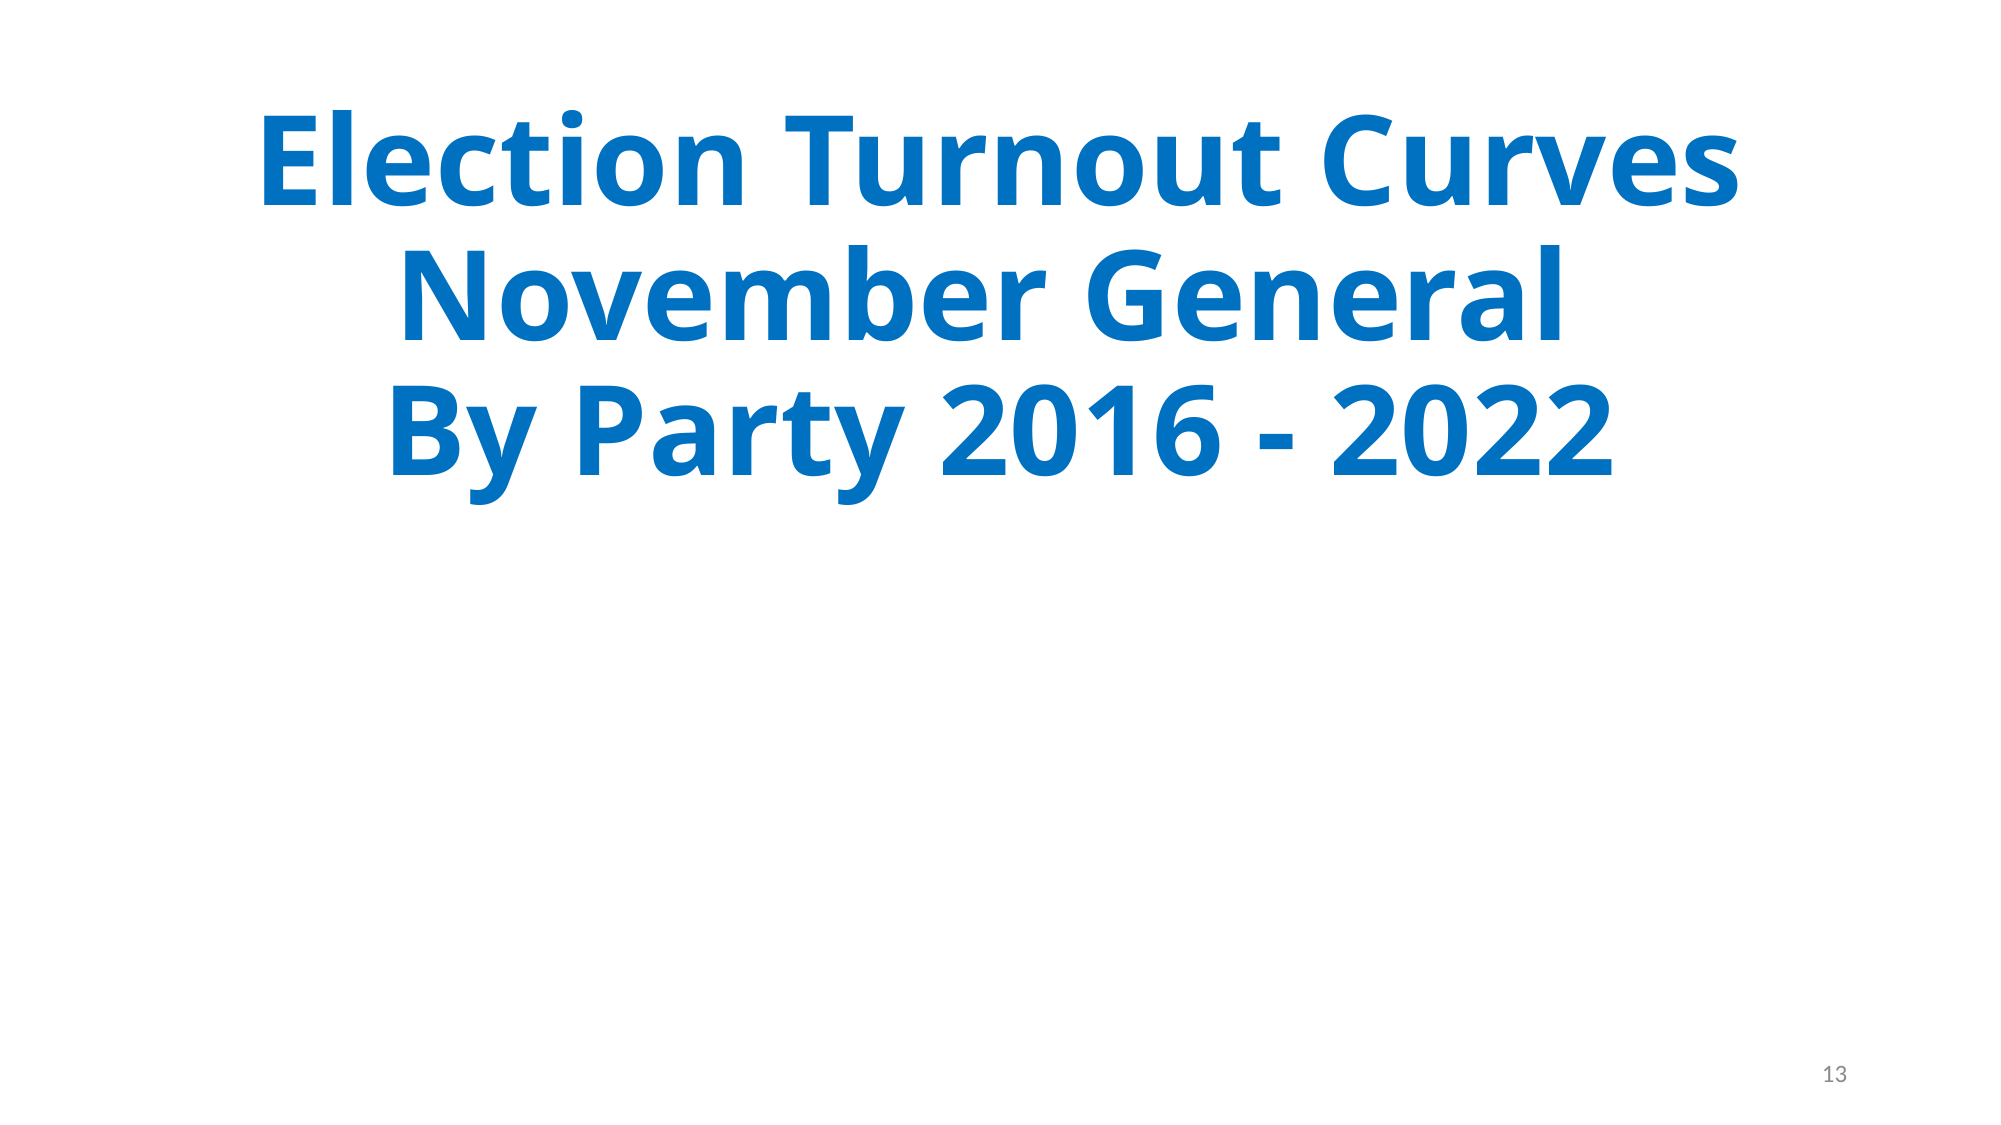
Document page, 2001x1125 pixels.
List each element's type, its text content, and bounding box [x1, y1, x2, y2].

title Election Turnout Curves November General By Party 2016 - 2022 [136, 42, 1862, 511]
slide_number 13 [1412, 1042, 1863, 1103]
